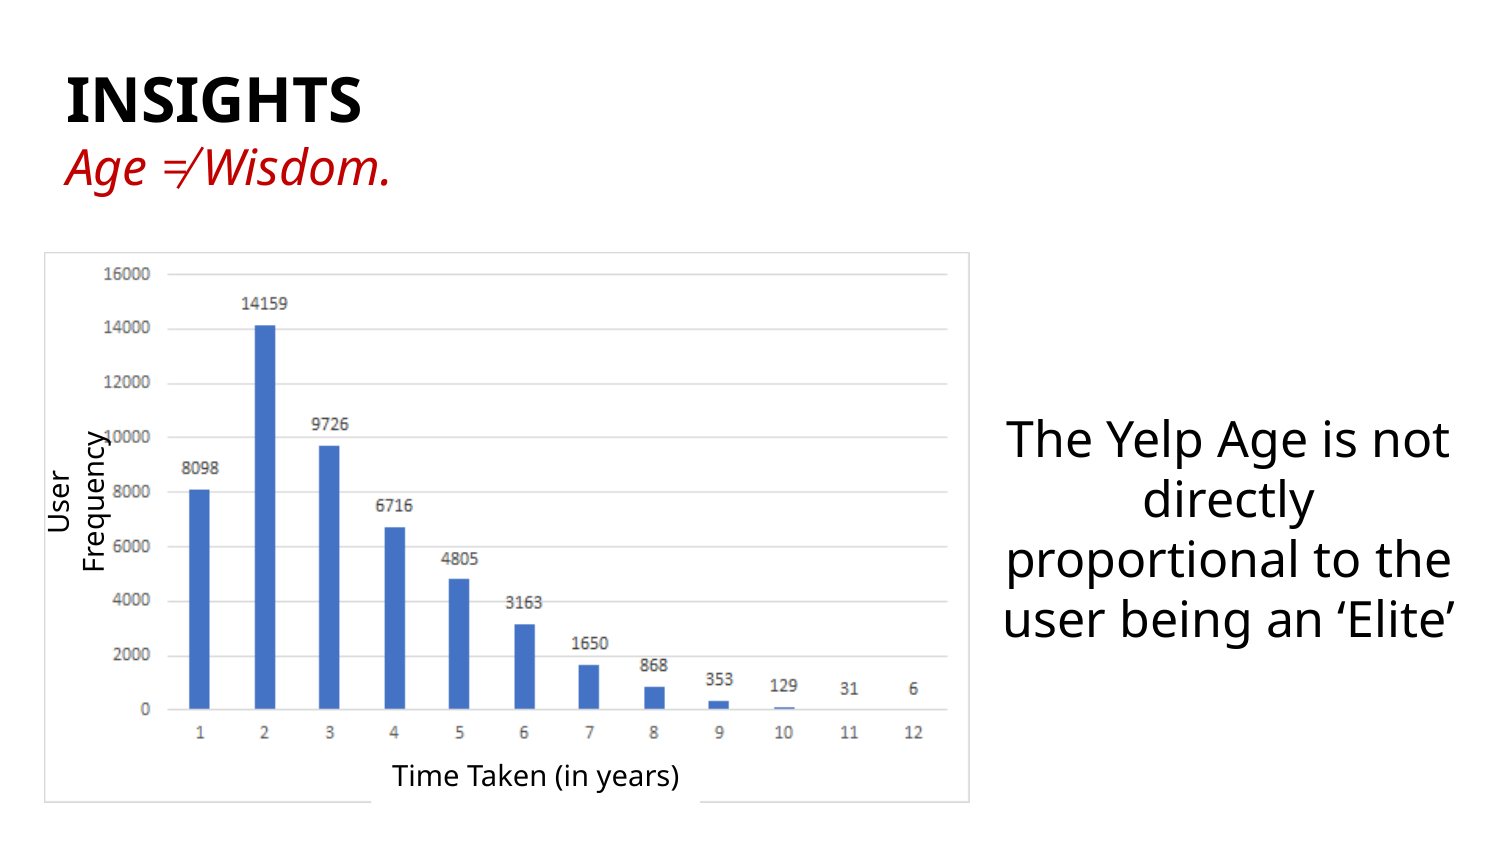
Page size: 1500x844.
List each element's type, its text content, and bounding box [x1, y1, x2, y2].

title INSIGHTS Age ≠ Wisdom. [51, 45, 1449, 274]
text_box The Yelp Age is not directly proportional to the user being an ‘Elite’ [982, 281, 1475, 774]
picture [44, 252, 970, 803]
